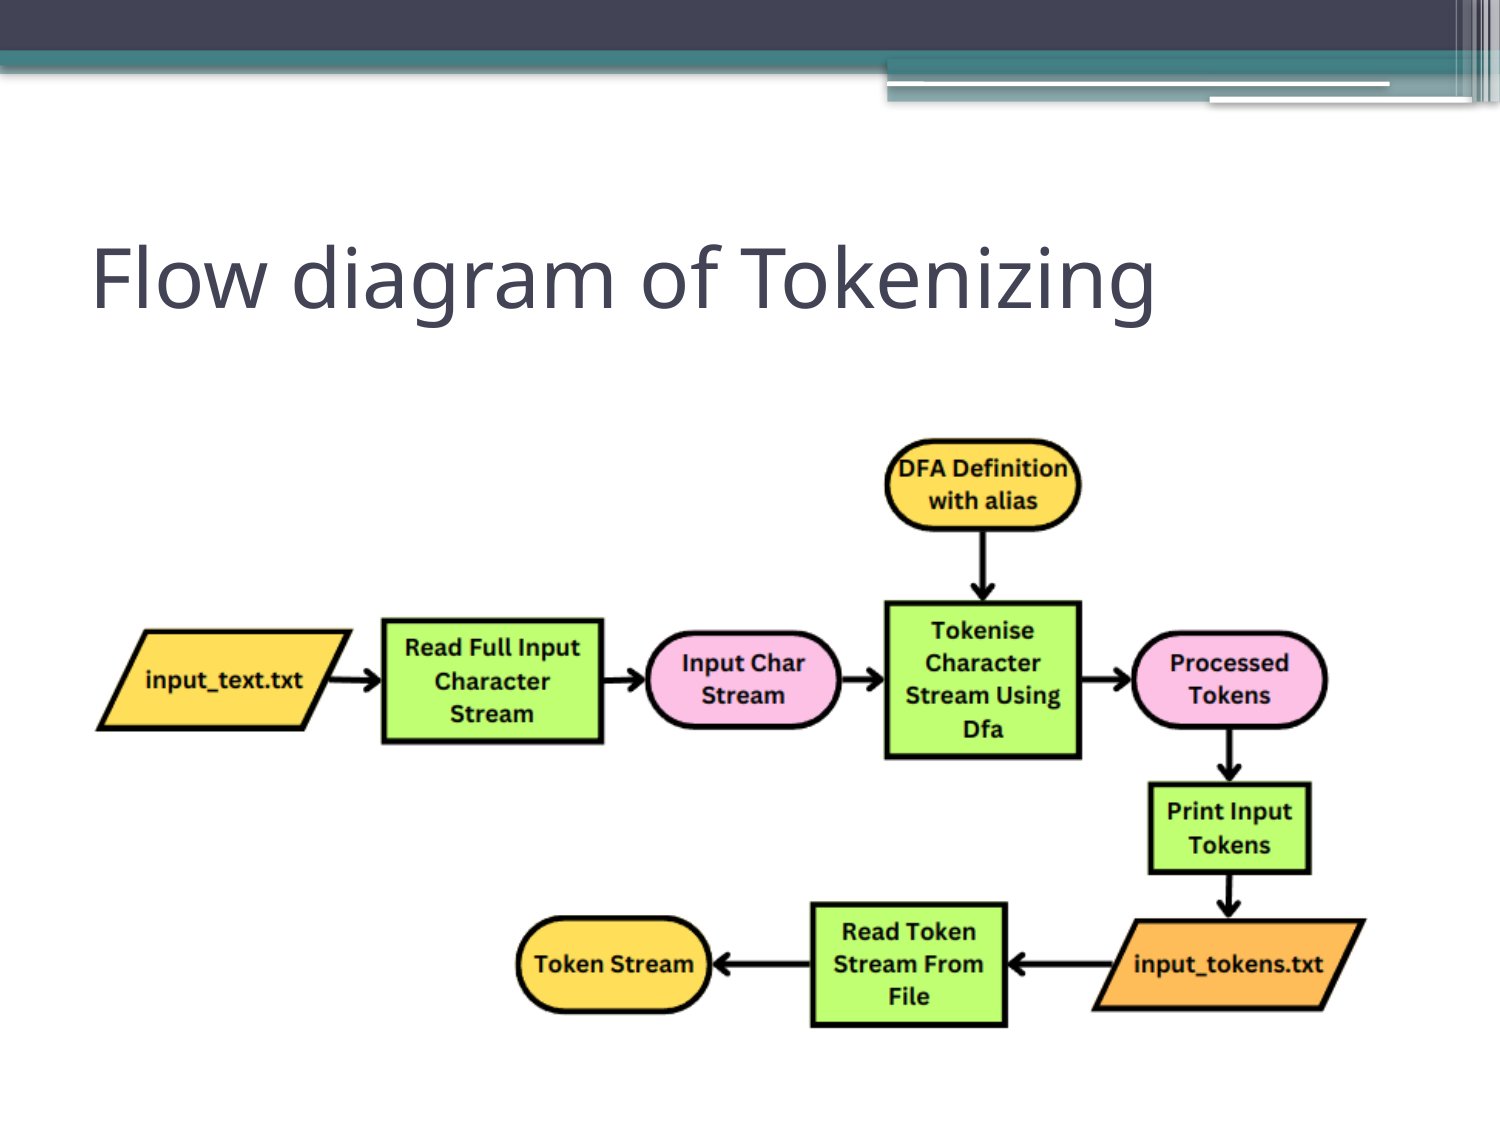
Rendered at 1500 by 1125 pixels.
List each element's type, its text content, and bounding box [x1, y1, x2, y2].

title Flow diagram of Tokenizing [75, 187, 1425, 363]
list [74, 412, 1426, 1053]
